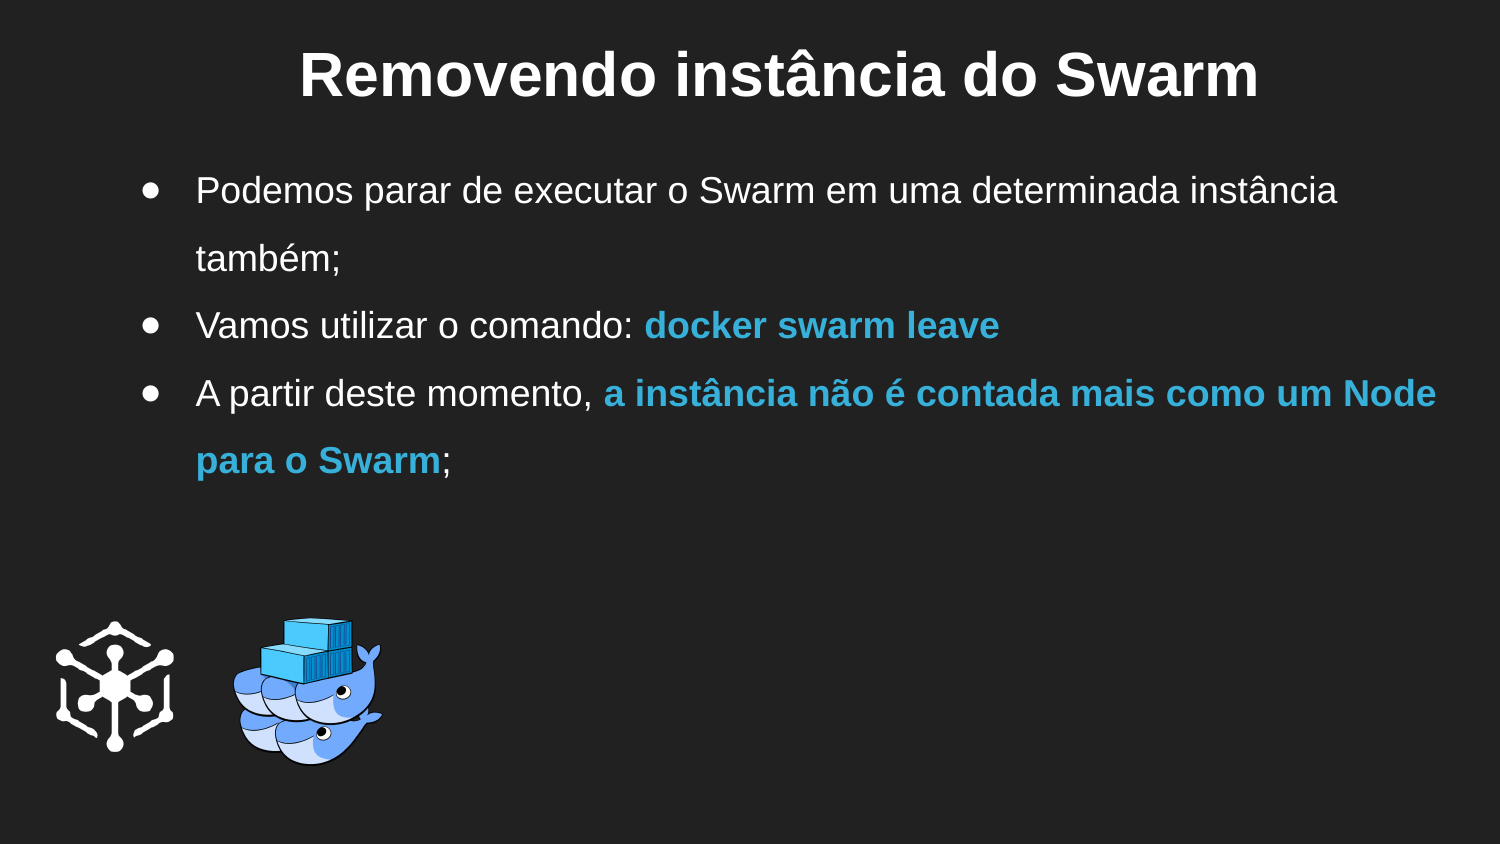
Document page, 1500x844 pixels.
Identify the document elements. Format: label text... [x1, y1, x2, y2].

picture [54, 621, 174, 752]
text_box Podemos parar de executar o Swarm em uma determinada instância também; Vamos utilizar o comando: docker swarm leave A partir deste momento, a instância não é contada mais como um Node para o Swarm; [105, 128, 1456, 618]
text_box Removendo instância do Swarm [168, 18, 1393, 128]
picture [212, 589, 408, 783]
